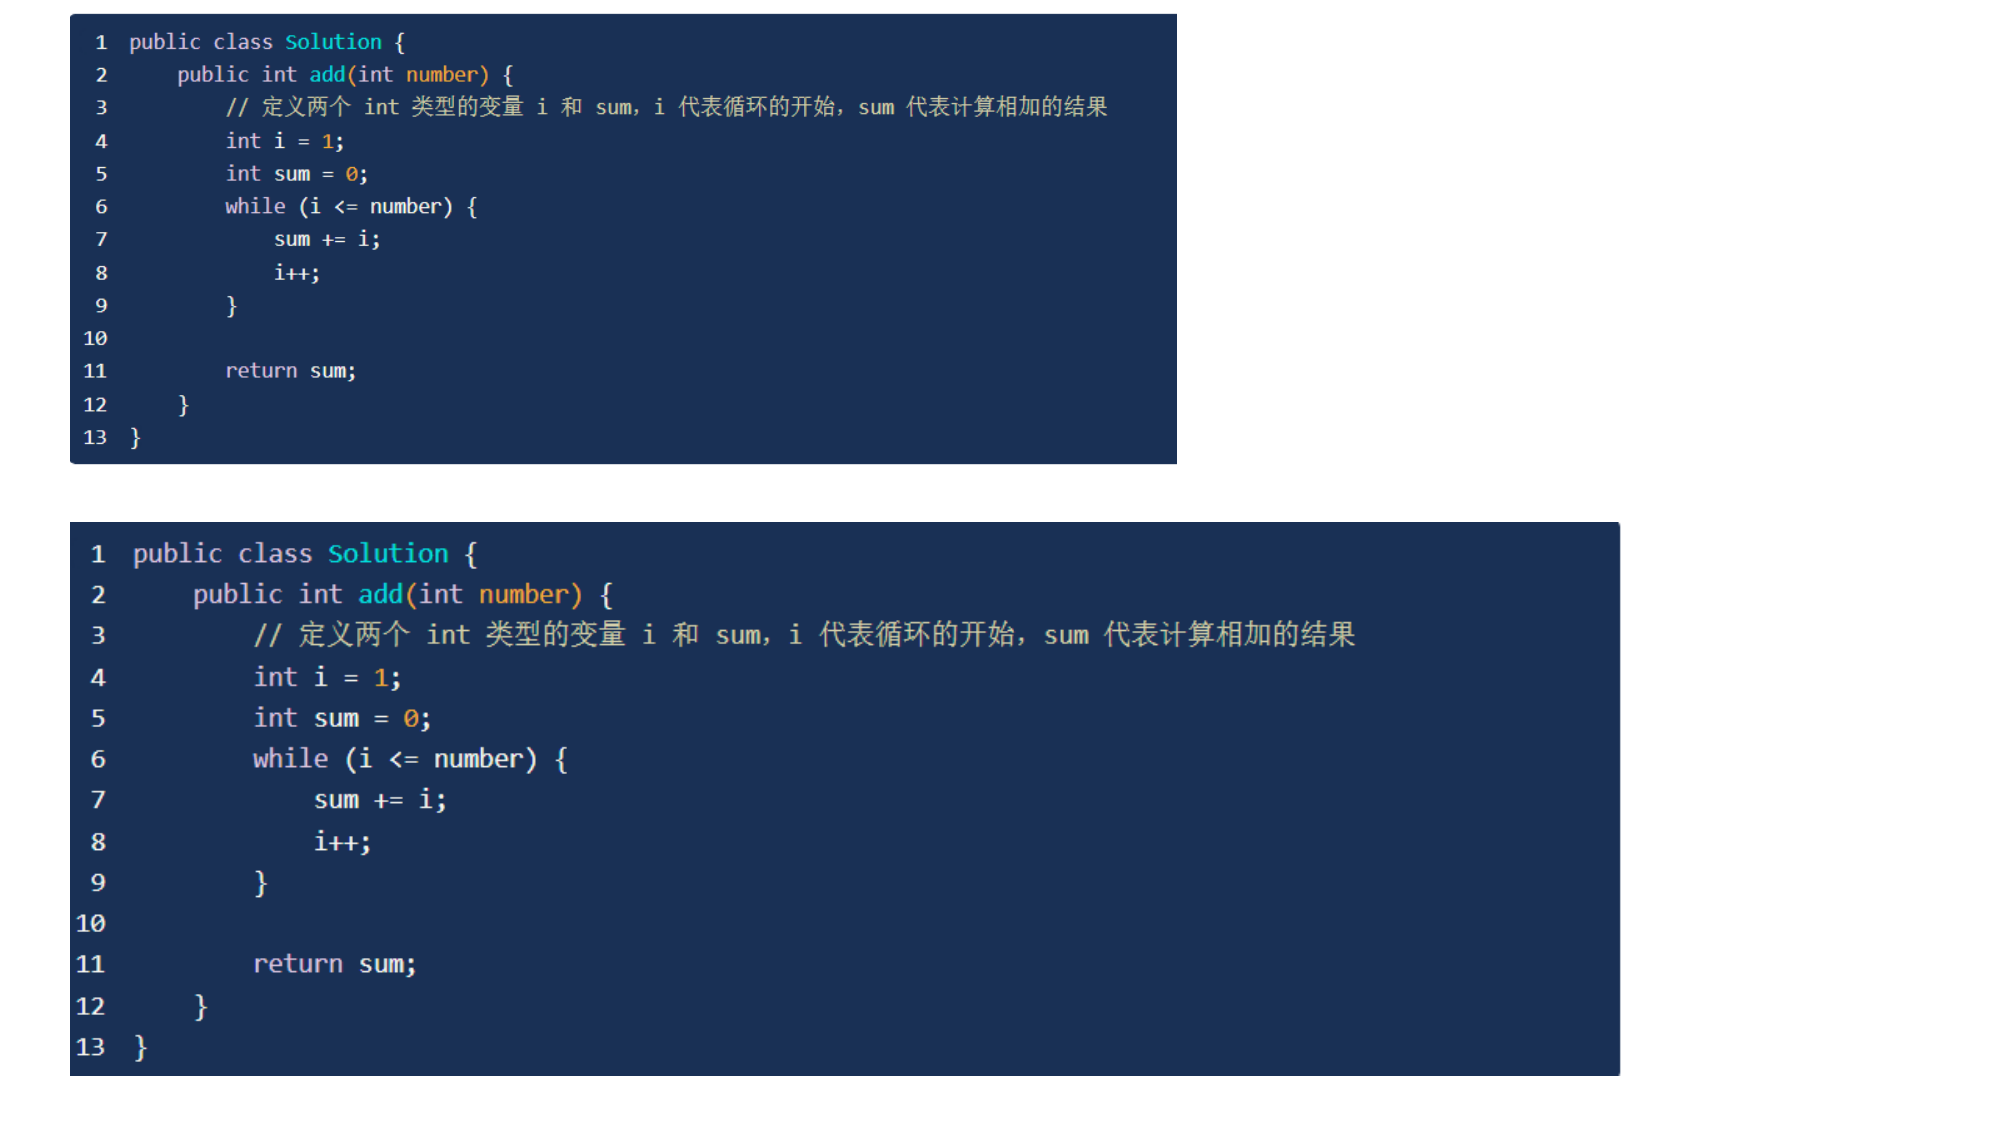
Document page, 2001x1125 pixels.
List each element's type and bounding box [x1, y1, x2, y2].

picture [70, 0, 1177, 468]
picture [70, 522, 1622, 1076]
